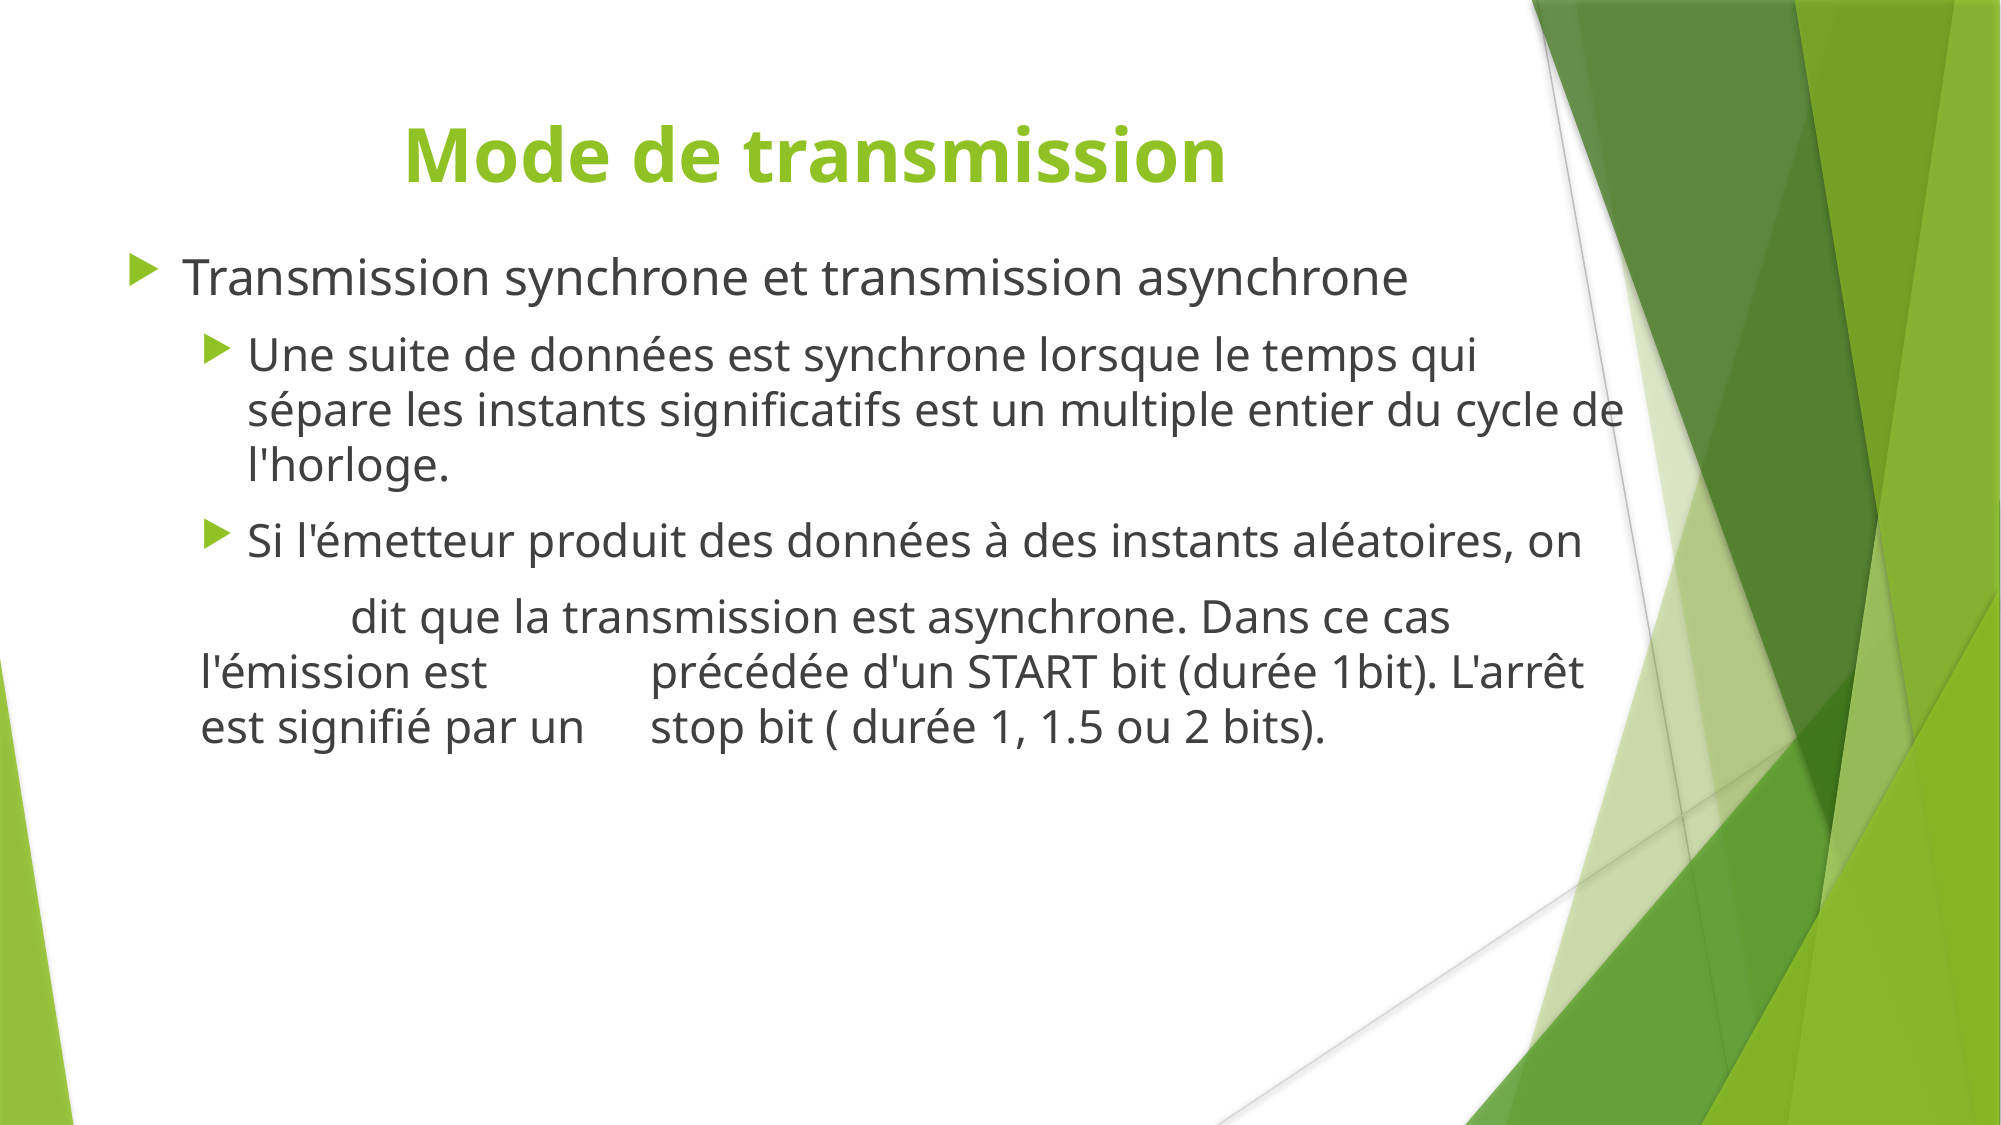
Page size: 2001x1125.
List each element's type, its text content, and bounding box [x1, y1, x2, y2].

text_box Transmission synchrone et transmission asynchrone Une suite de données est synchrone lorsque le temps qui sépare les instants significatifs est un multiple entier du cycle de l'horloge. Si l'émetteur produit des données à des instants aléatoires, on dit que la transmission est asynchrone. Dans ce cas l'émission est précédée d'un START bit (durée 1bit). L'arrêt est signifié par un stop bit ( durée 1, 1.5 ou 2 bits). [111, 237, 1643, 923]
text_box Mode de transmission [111, 99, 1522, 237]
